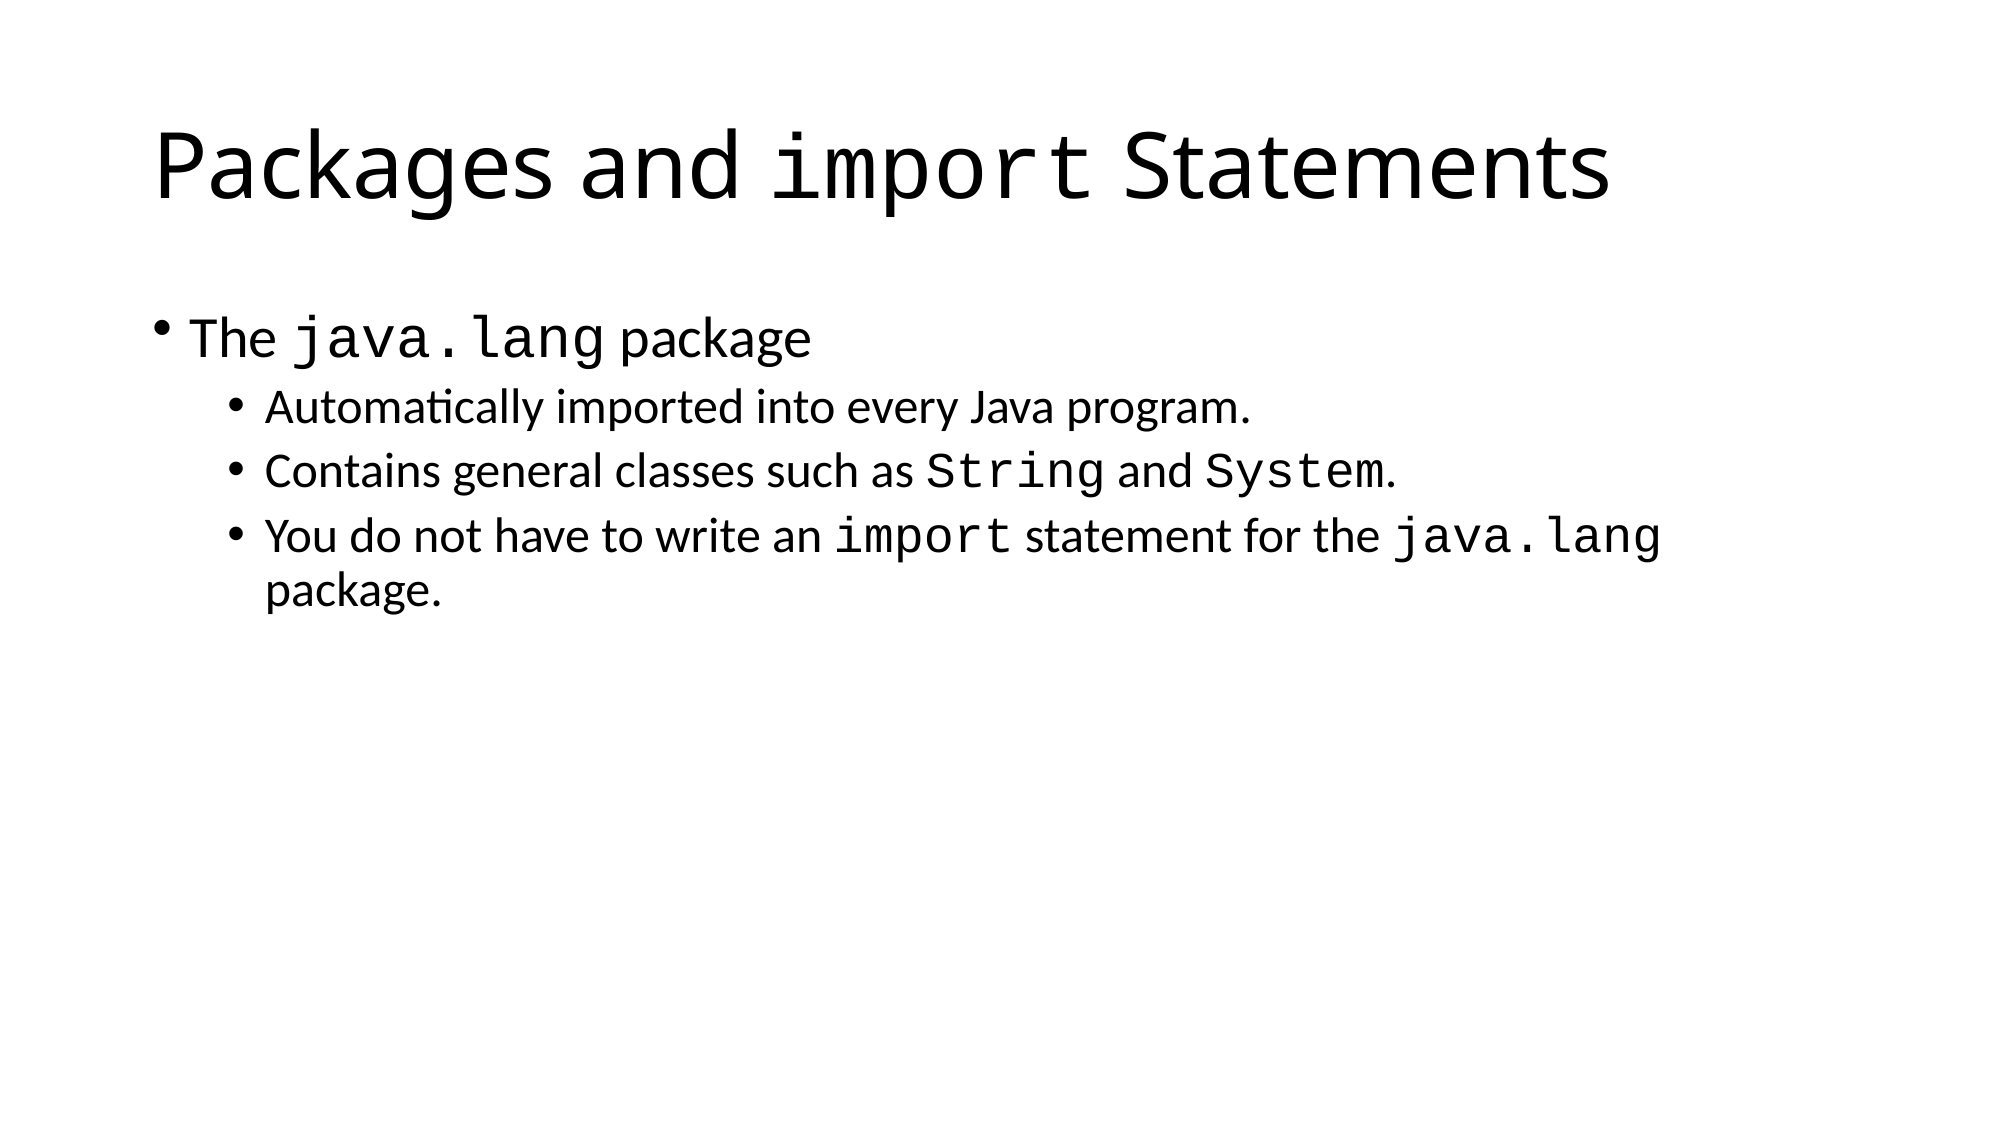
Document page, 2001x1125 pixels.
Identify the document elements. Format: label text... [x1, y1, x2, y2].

title Packages and import Statements [137, 59, 1863, 278]
list The java.lang package Automatically imported into every Java program. Contains general classes such as String and System. You do not have to write an import statement for the java.lang package. [137, 299, 1863, 1014]
